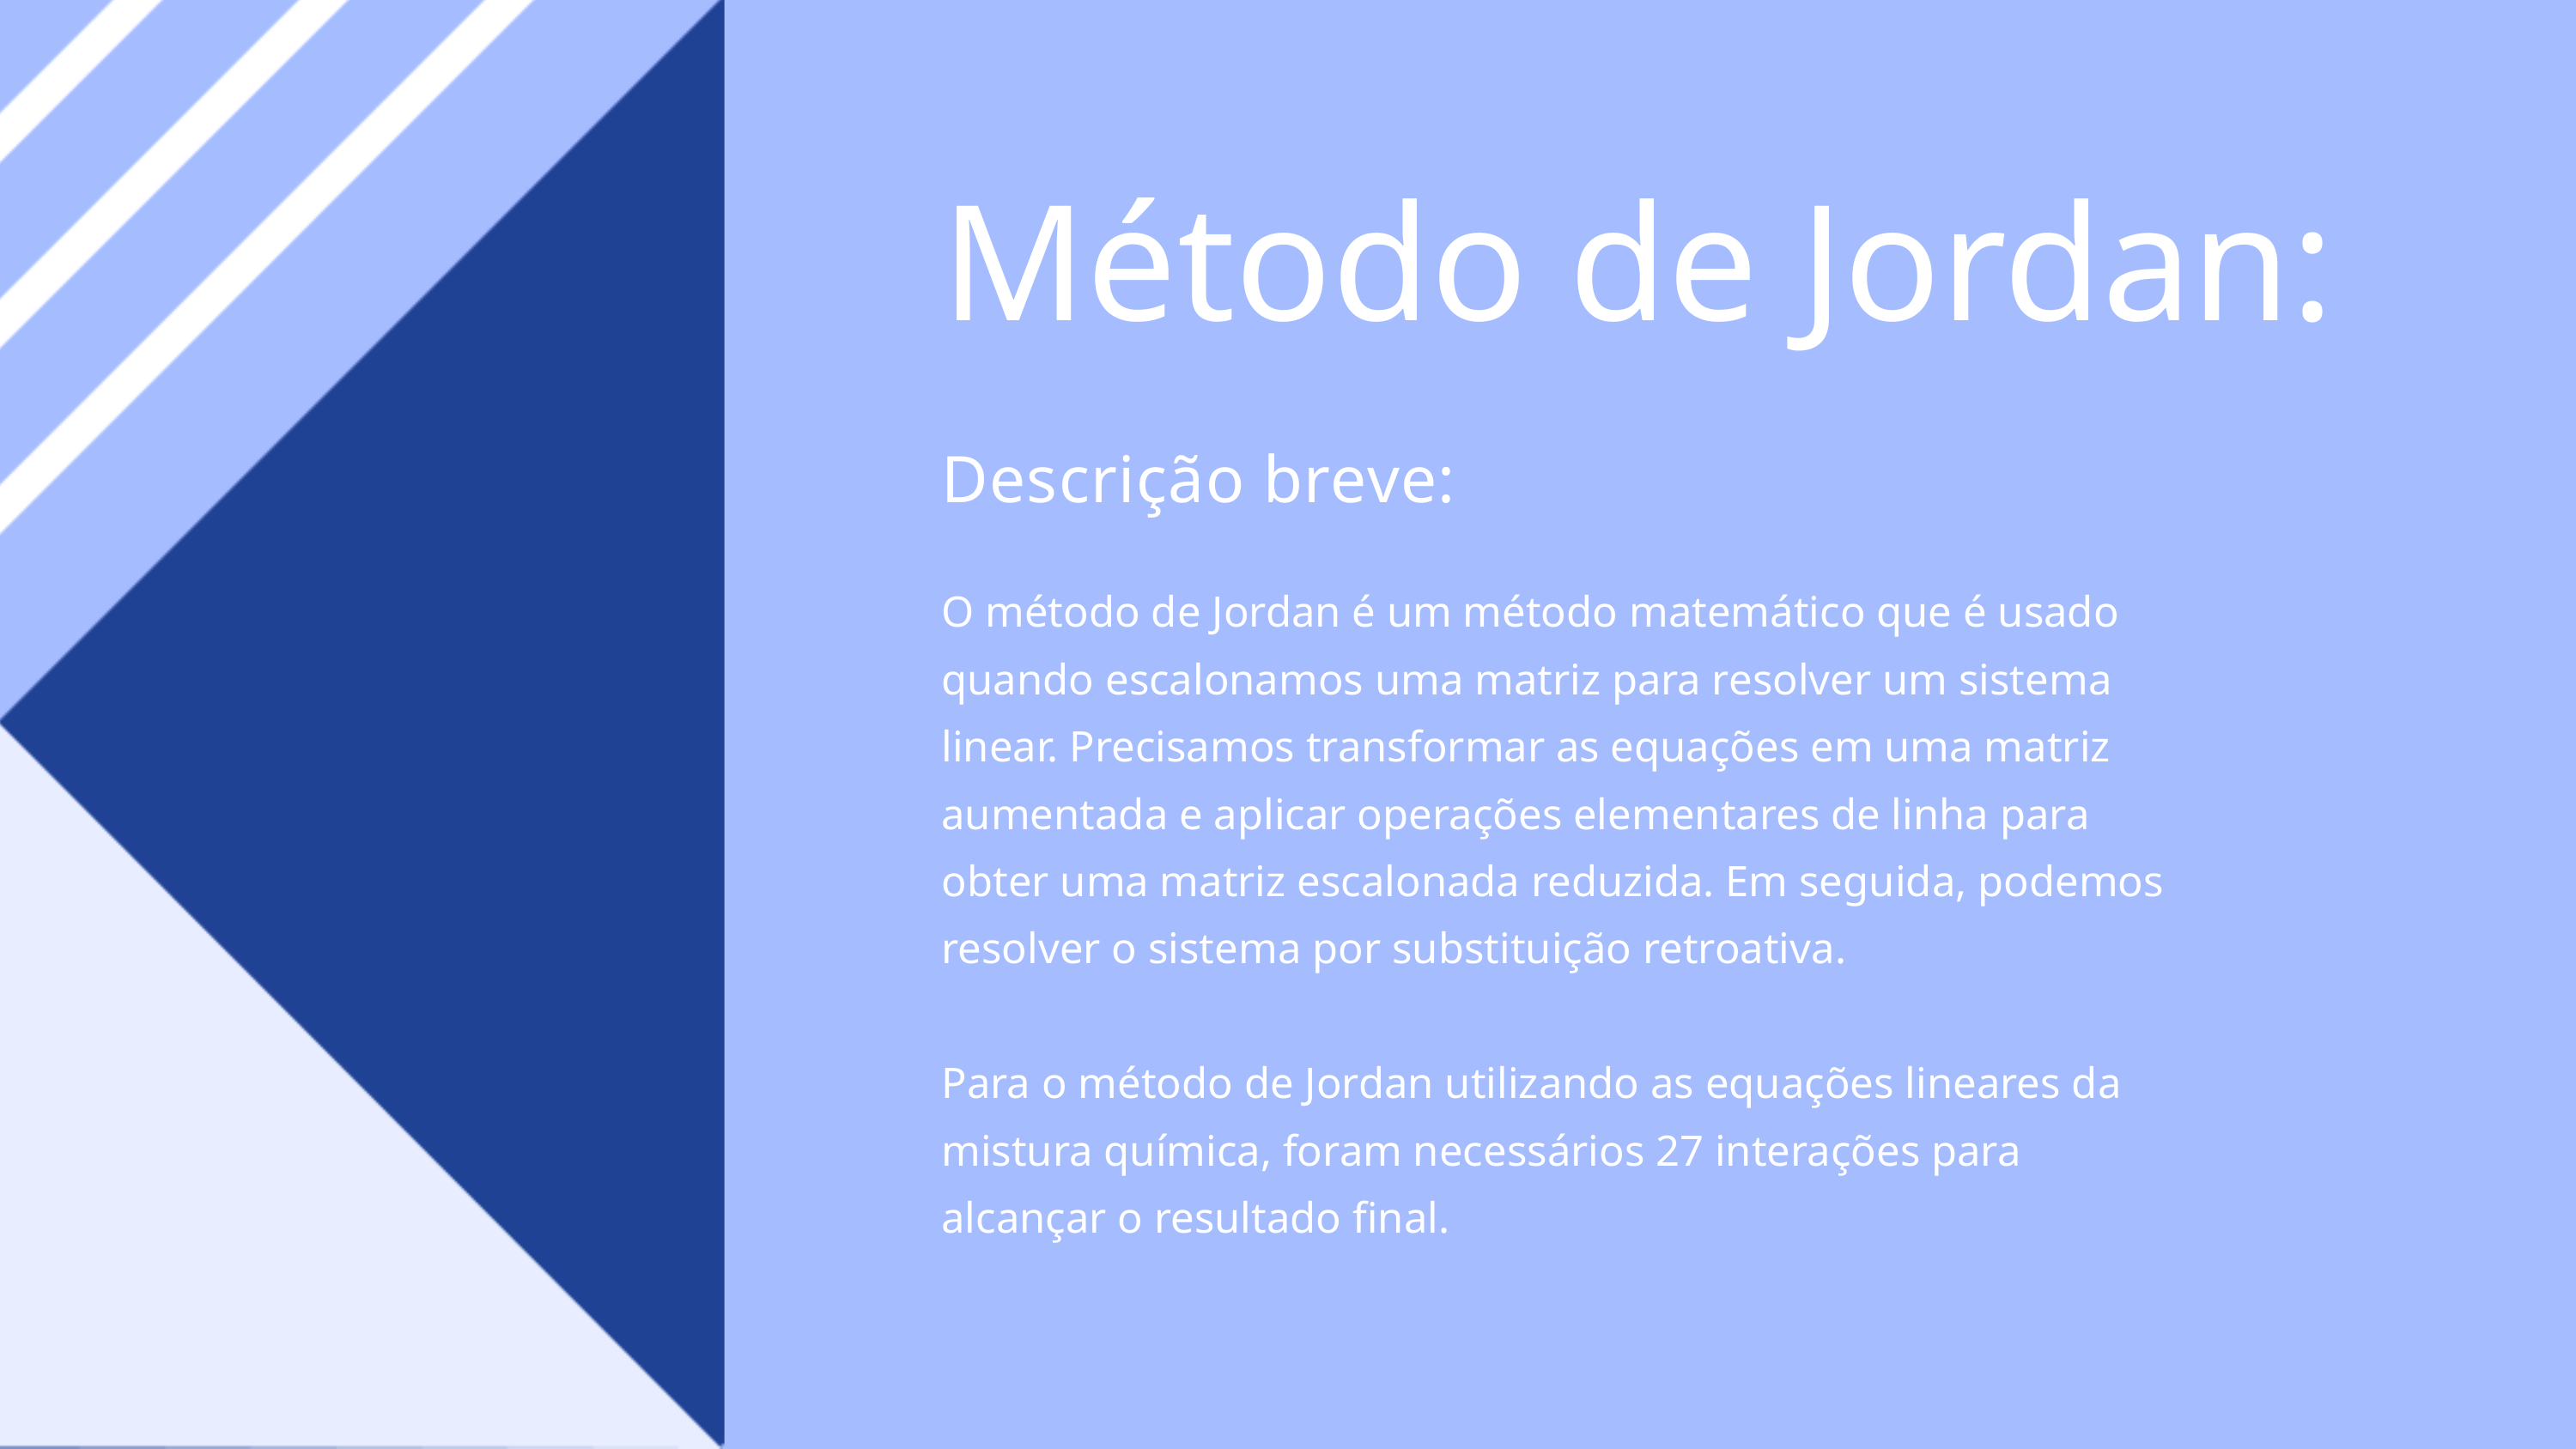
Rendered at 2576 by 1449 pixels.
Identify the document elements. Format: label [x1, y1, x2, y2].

text_box [941, 160, 2396, 1288]
text_box [0, 0, 725, 1449]
